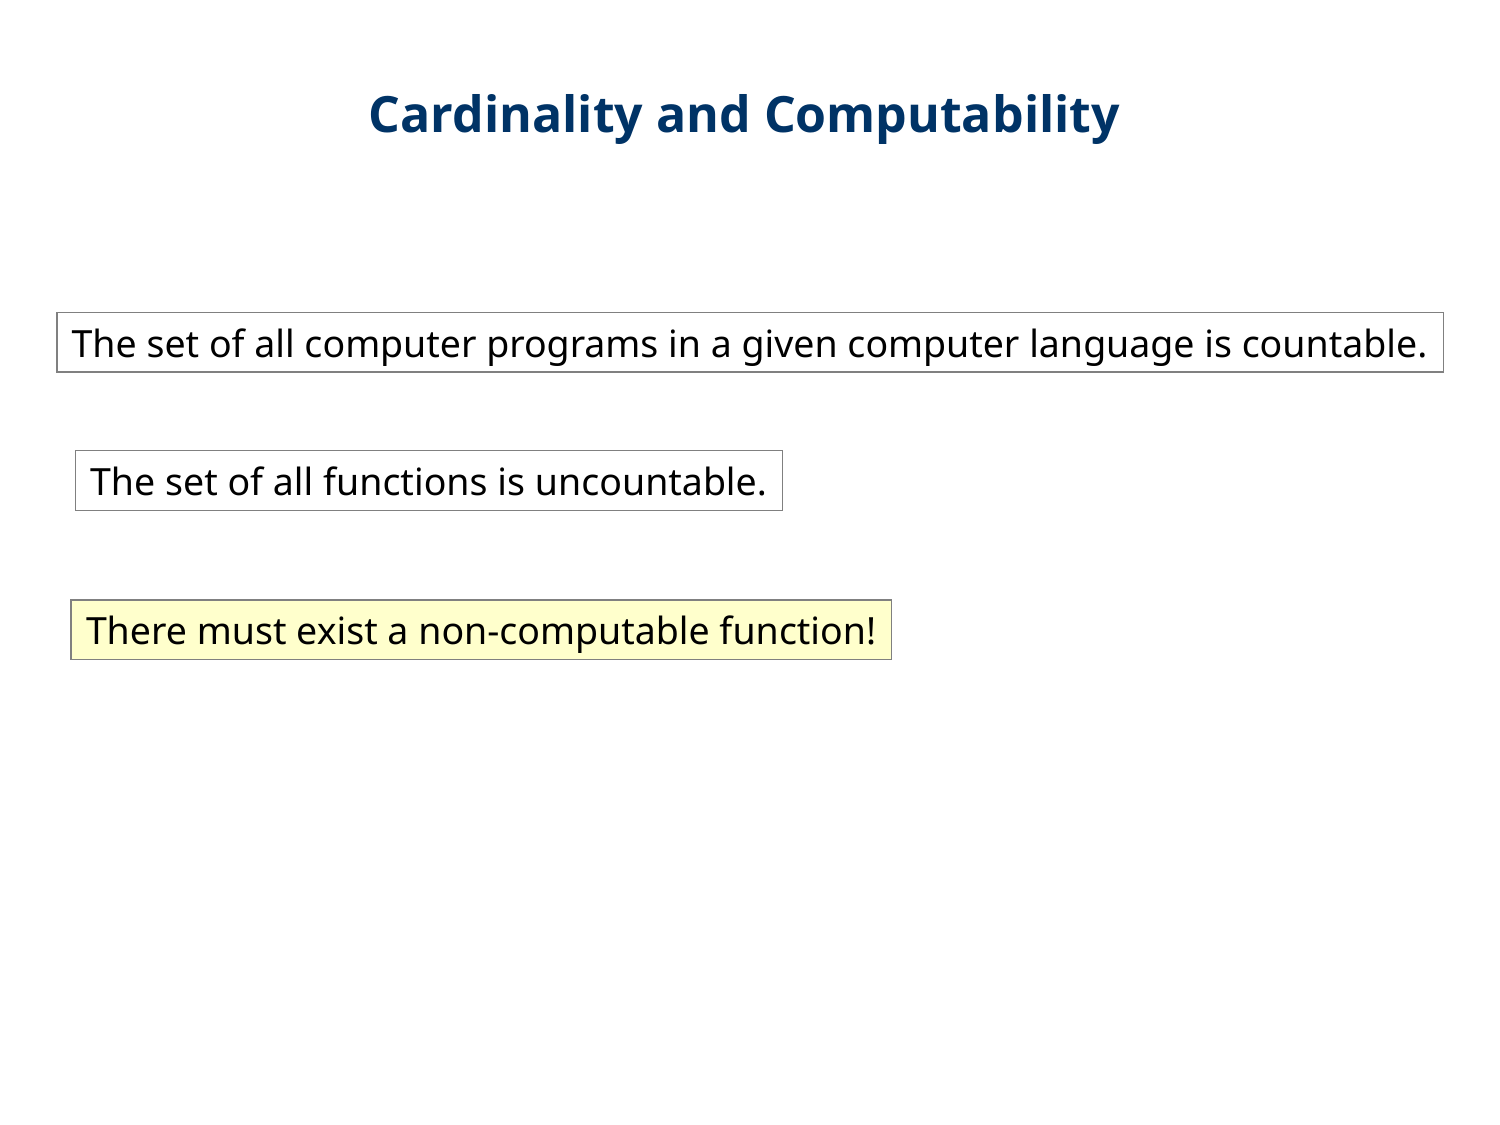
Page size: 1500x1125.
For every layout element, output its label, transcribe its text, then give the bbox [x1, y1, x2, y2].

text_box The set of all computer programs in a given computer language is countable. [56, 312, 1444, 373]
text_box The set of all functions is uncountable. [75, 450, 783, 511]
text_box Cardinality and Computability [354, 74, 1135, 150]
text_box There must exist a non-computable function! [71, 599, 892, 660]
